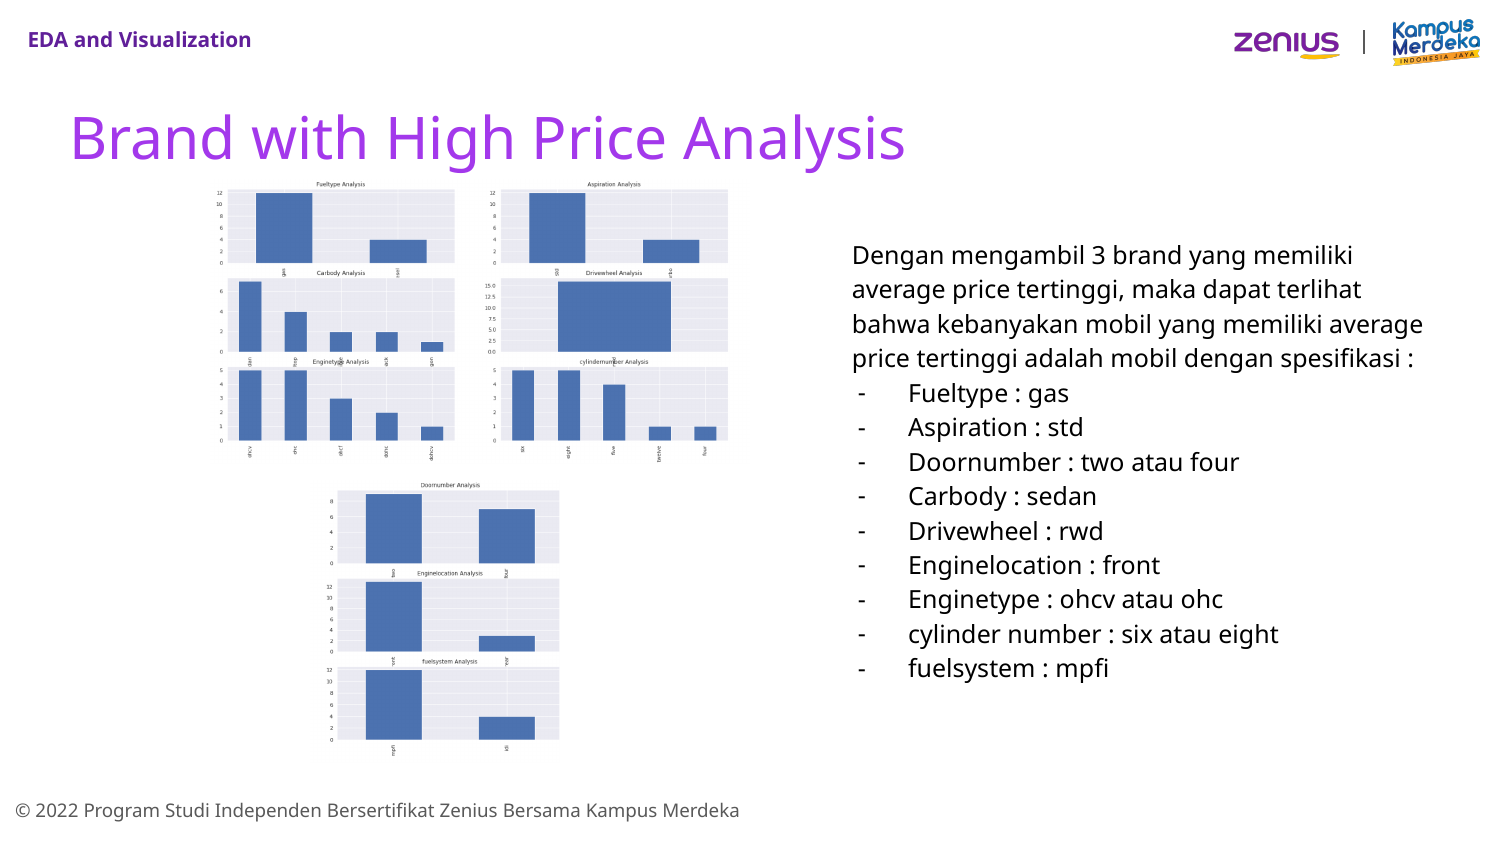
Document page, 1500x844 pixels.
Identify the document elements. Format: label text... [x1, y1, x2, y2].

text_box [1230, 15, 1480, 69]
picture [310, 480, 560, 764]
list Dengan mengambil 3 brand yang memiliki average price tertinggi, maka dapat terlihat bahwa kebanyakan mobil yang memiliki average price tertinggi adalah mobil dengan spesifikasi : Fueltype : gas Aspiration : std Doornumber : two atau four Carbody : sedan Drivewheel : rwd Enginelocation : front Enginetype : ohcv atau ohc cylinder number : six atau eight fuelsystem : mpfi [818, 220, 1446, 424]
picture [210, 178, 751, 465]
text_box © 2022 Program Studi Independen Bersertifikat Zenius Bersama Kampus Merdeka [0, 787, 1468, 833]
text_box EDA and Visualization [12, 14, 1011, 65]
title Brand with High Price Analysis [54, 68, 1446, 204]
